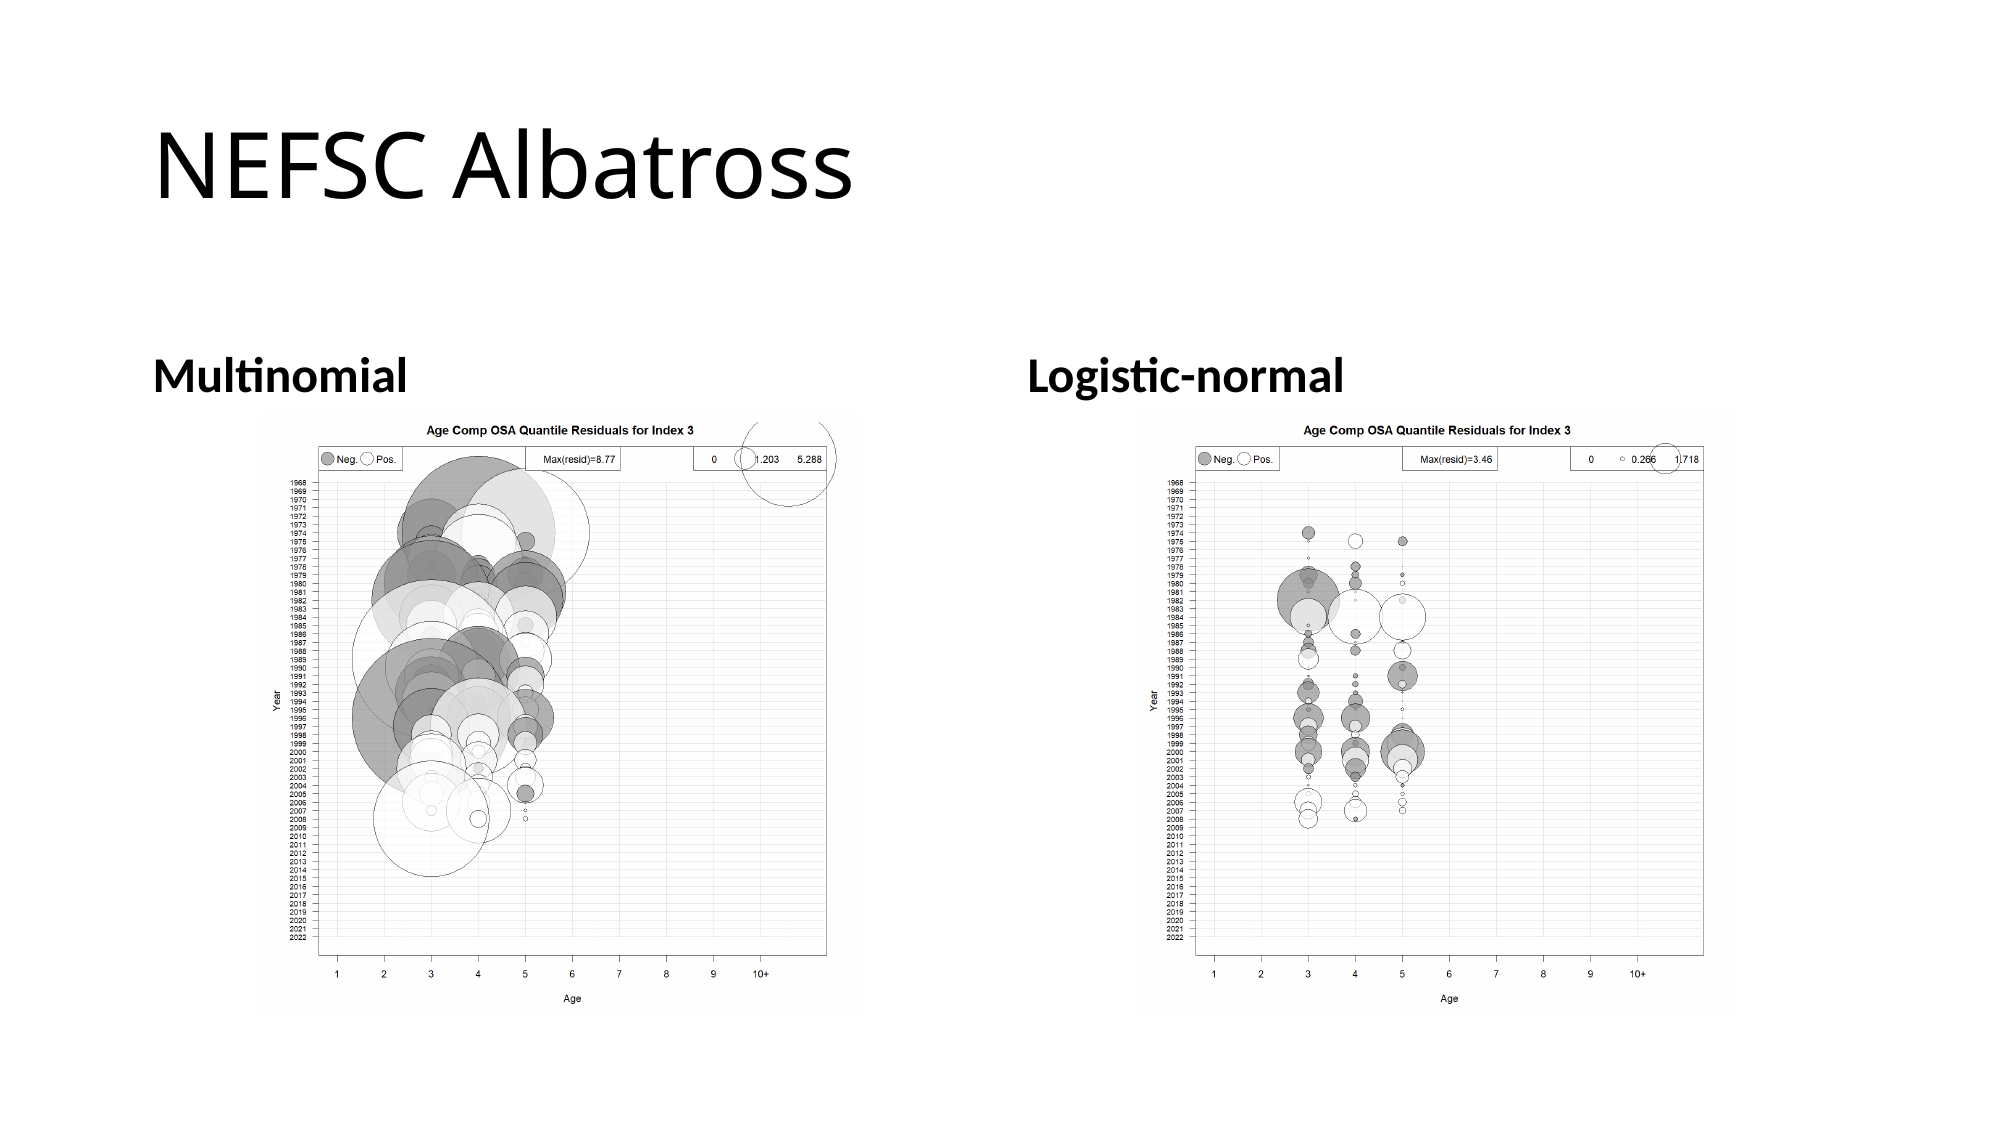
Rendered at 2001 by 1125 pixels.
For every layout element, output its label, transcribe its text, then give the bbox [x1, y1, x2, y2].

list Logistic-normal [1012, 275, 1863, 411]
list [1135, 410, 1740, 1016]
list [258, 410, 864, 1016]
title NEFSC Albatross [137, 59, 1863, 278]
list Multinomial [137, 275, 984, 411]
